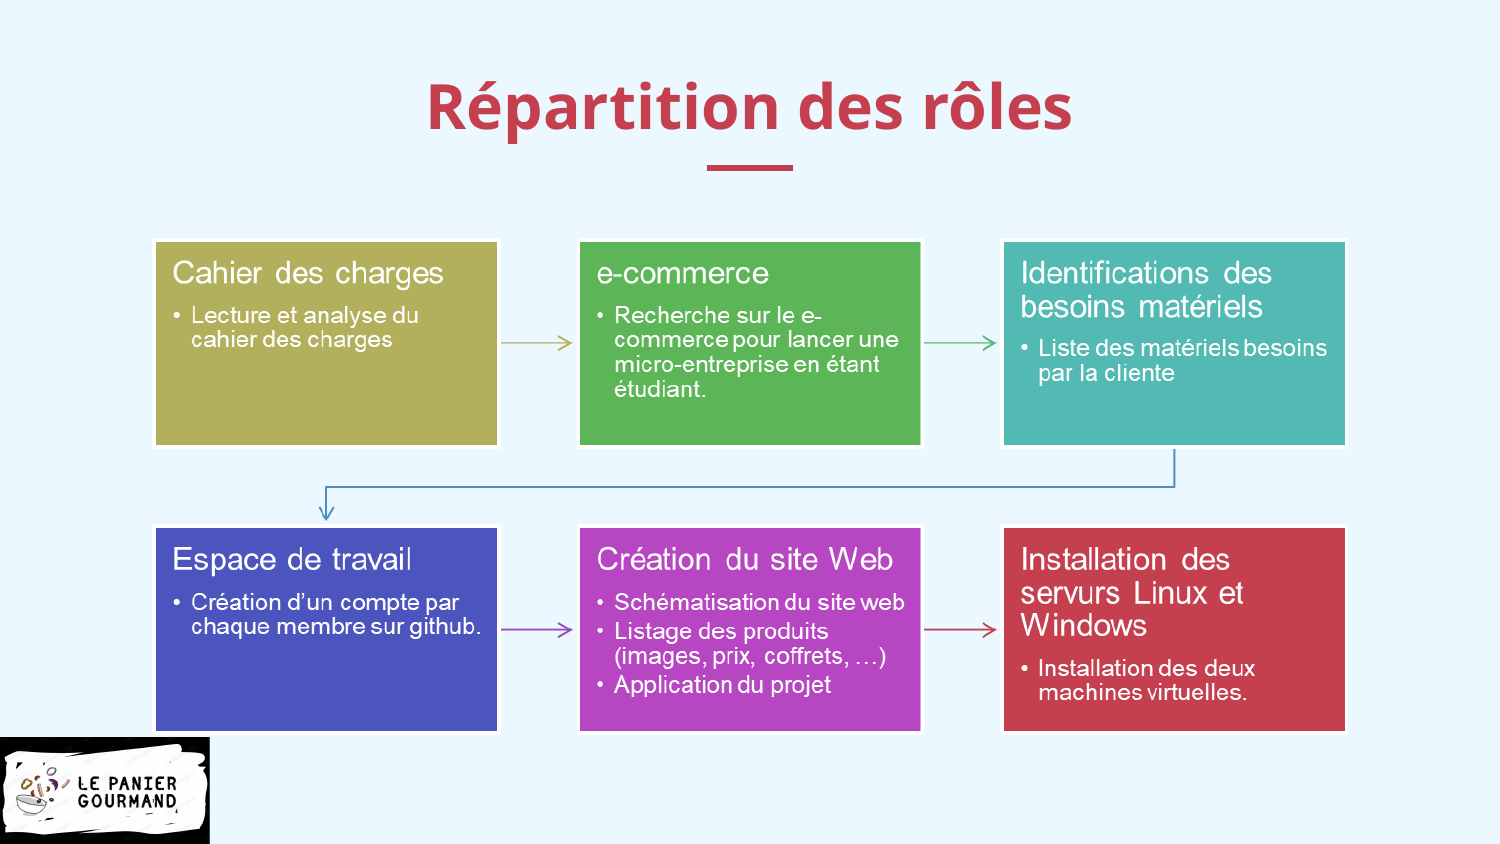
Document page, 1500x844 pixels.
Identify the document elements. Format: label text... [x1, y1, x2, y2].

title Répartition des rôles [130, 33, 1370, 157]
picture [0, 167, 1348, 844]
